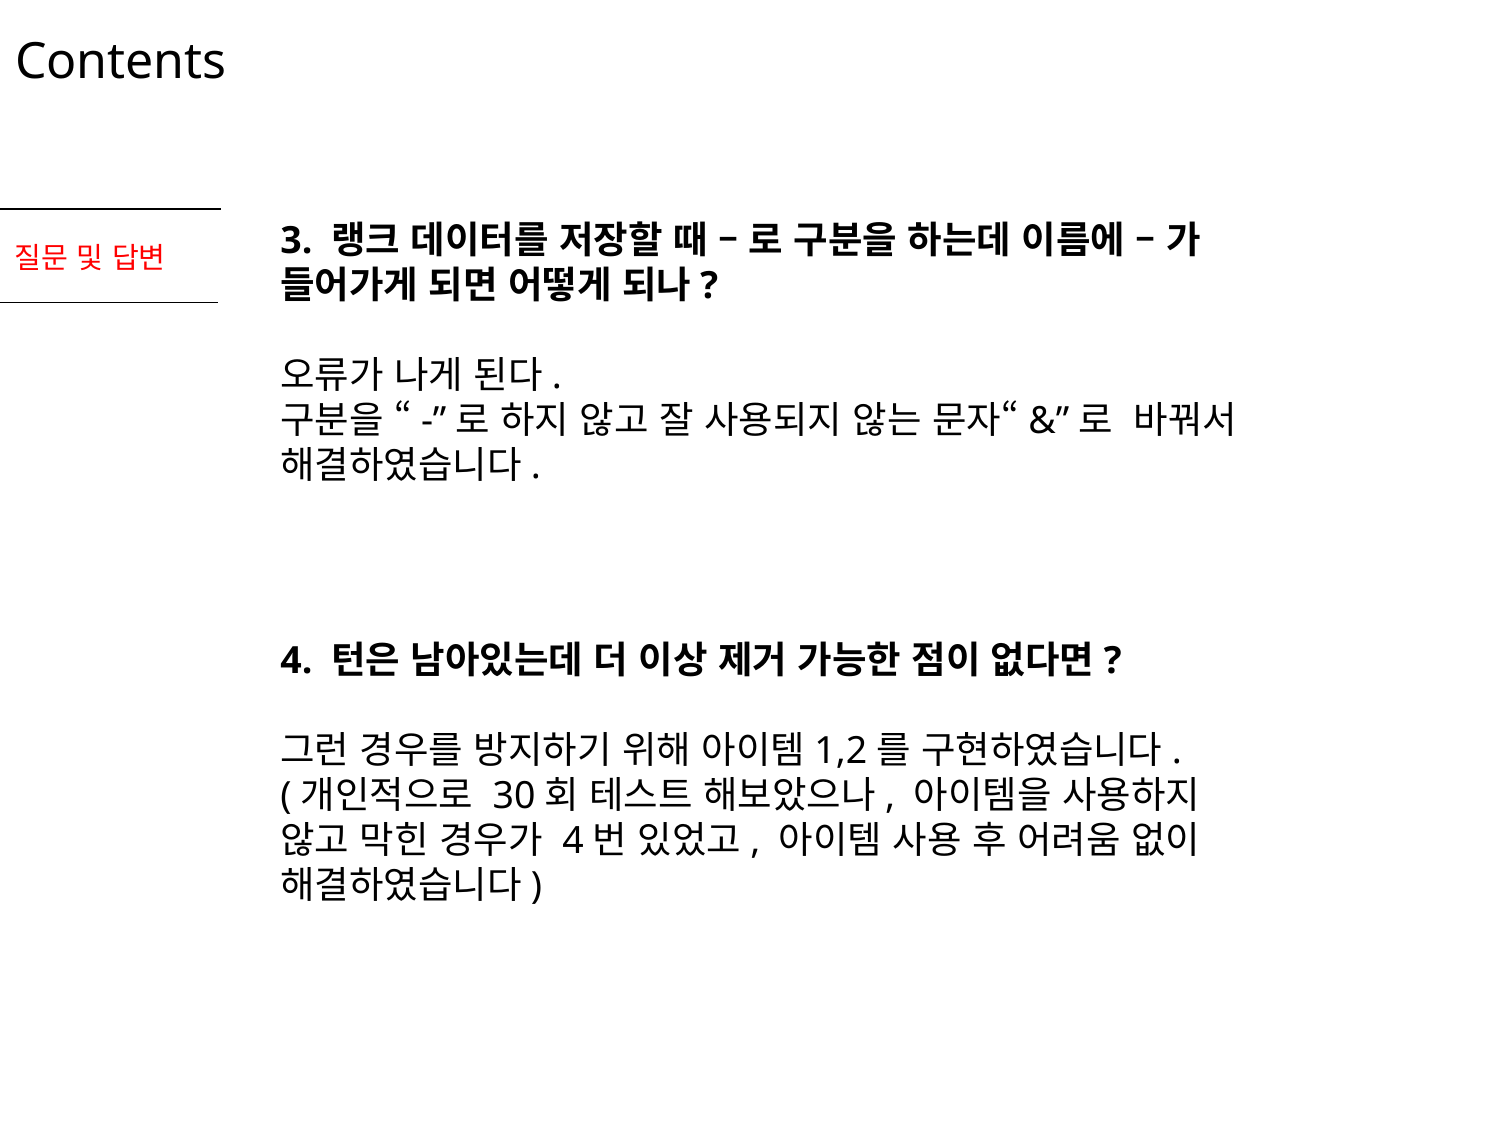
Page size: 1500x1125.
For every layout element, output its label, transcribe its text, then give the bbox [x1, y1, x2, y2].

text_box 3. 랭크 데이터를 저장할 때 – 로 구분을 하는데 이름에 – 가 들어가게 되면 어떻게 되나? 오류가 나게 된다. 구분을 “-”로 하지 않고 잘 사용되지 않는 문자“&”로 바꿔서 해결하였습니다. [265, 208, 1282, 494]
text_box 질문 및 답변 [0, 231, 225, 282]
title Contents [0, 7, 245, 110]
text_box 4. 턴은 남아있는데 더 이상 제거 가능한 점이 없다면? 그런 경우를 방지하기 위해 아이템1,2를 구현하였습니다. (개인적으로 30회 테스트 해보았으나, 아이템을 사용하지 않고 막힌 경우가 4번 있었고, 아이템 사용 후 어려움 없이 해결하였습니다) [265, 629, 1282, 914]
